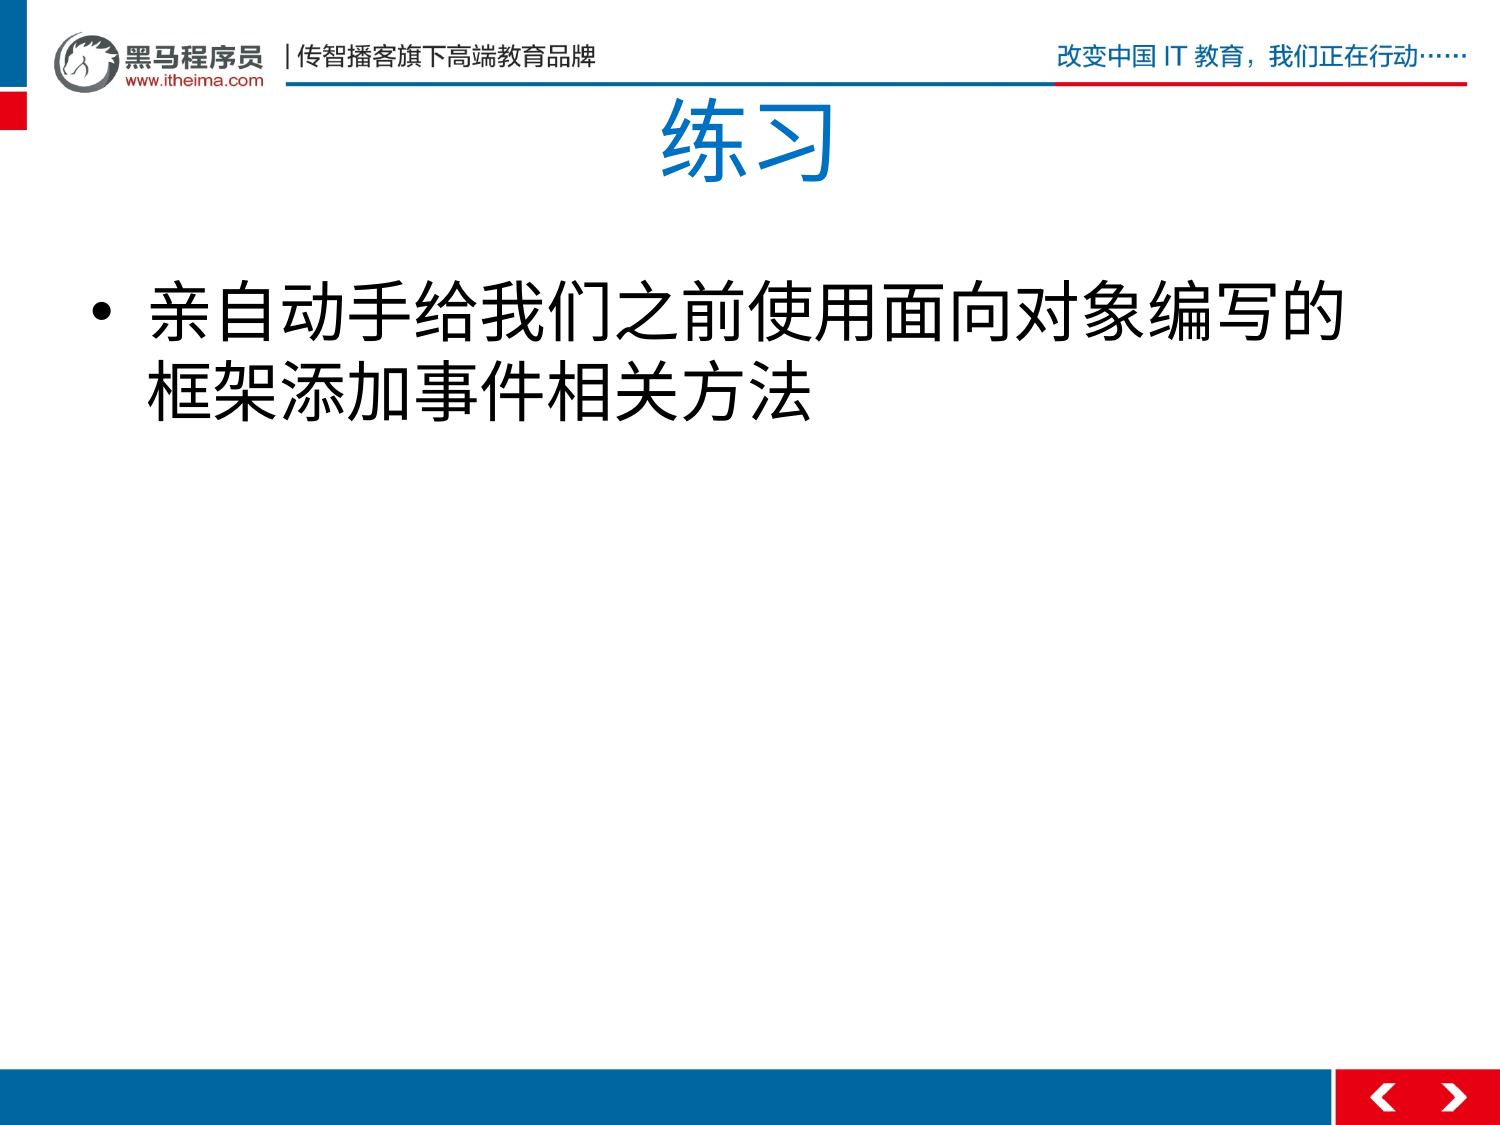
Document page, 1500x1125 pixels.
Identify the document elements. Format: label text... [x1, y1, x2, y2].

list 亲自动手给我们之前使用面向对象编写的框架添加事件相关方法 [75, 262, 1425, 1005]
title 练习 [75, 45, 1425, 233]
picture [0, 0, 1500, 1125]
